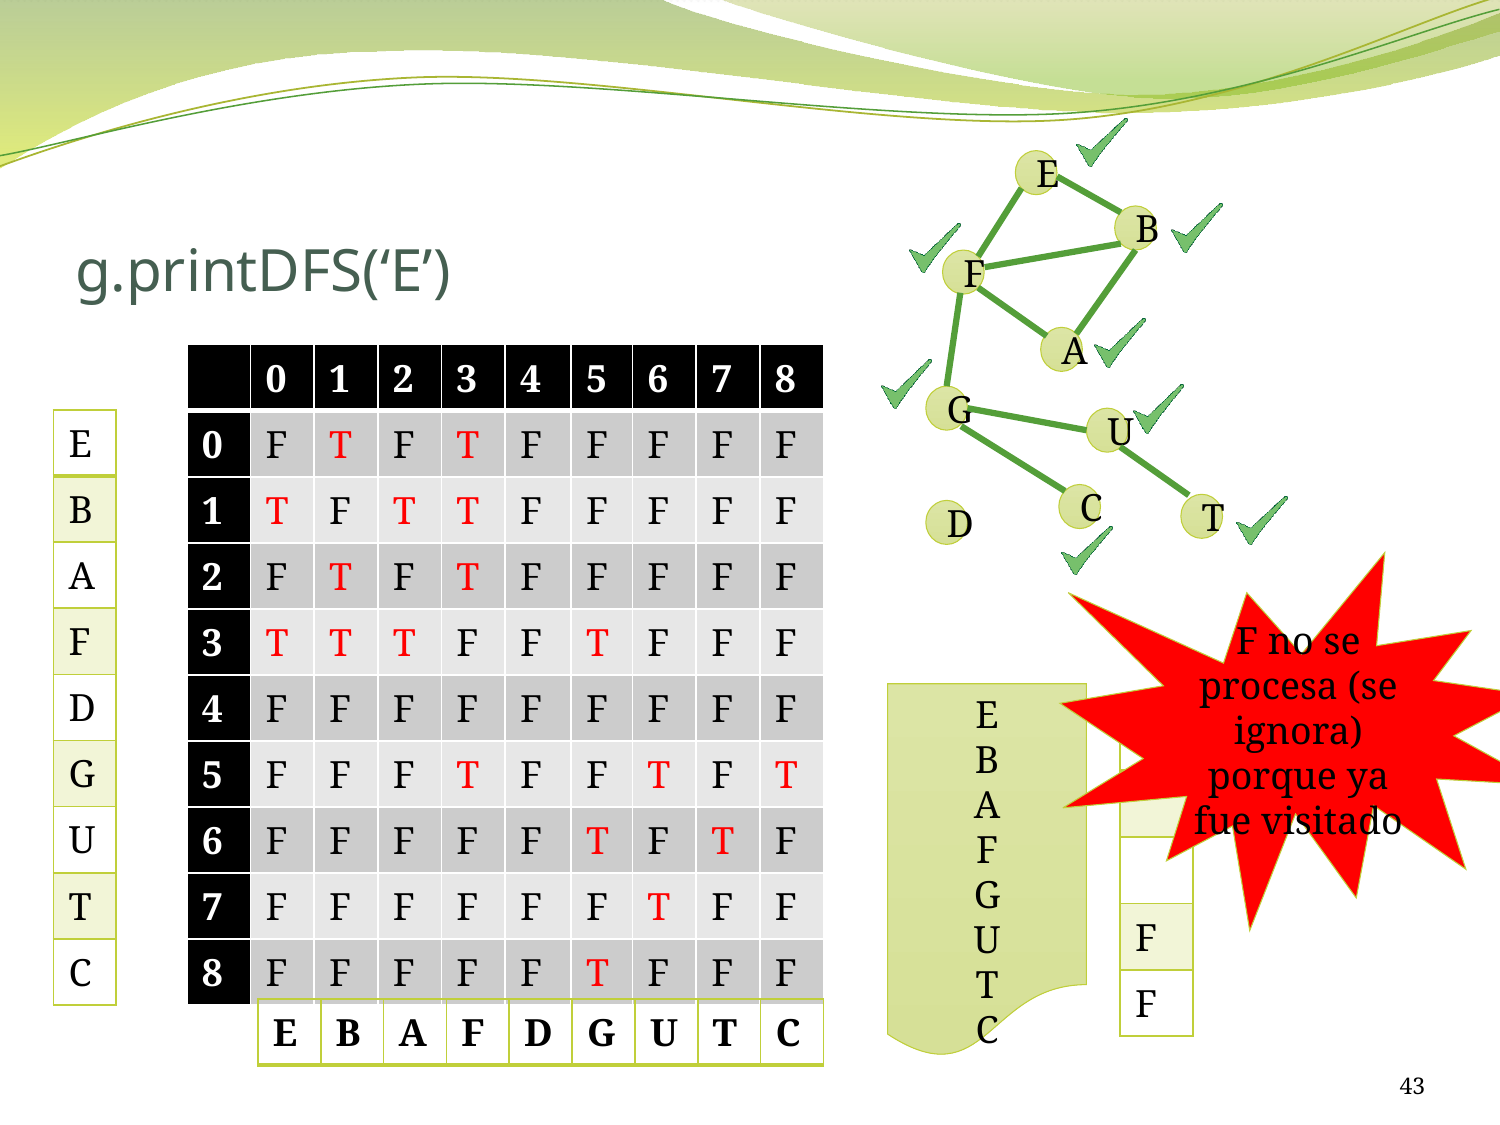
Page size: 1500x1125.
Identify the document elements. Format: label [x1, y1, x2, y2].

table_cell [54, 874, 115, 938]
table_cell [54, 478, 115, 541]
table_cell [188, 742, 250, 806]
table_cell [761, 676, 823, 740]
table_cell [697, 874, 759, 938]
table_cell [506, 742, 570, 806]
table_header [259, 1000, 320, 1063]
table_cell [379, 478, 441, 542]
picture [1236, 496, 1288, 545]
table_cell [442, 742, 504, 806]
table_cell [572, 544, 632, 608]
table_cell [697, 478, 759, 542]
table_cell [251, 544, 313, 608]
picture [1094, 318, 1146, 368]
table_cell [379, 742, 441, 806]
table_cell [506, 478, 570, 542]
table_cell [188, 544, 250, 608]
table_cell [506, 874, 570, 938]
table_cell [442, 676, 504, 740]
table_cell [633, 808, 695, 872]
table_cell [315, 544, 377, 608]
table_header [379, 345, 441, 408]
table_cell [633, 874, 695, 938]
table_header [54, 411, 115, 474]
table_cell [697, 676, 759, 740]
picture [1133, 384, 1184, 434]
table_header [636, 1000, 697, 1063]
table_cell [251, 610, 313, 674]
picture [1076, 118, 1128, 167]
table_cell [54, 675, 115, 740]
table_cell [315, 413, 377, 476]
table_cell [1121, 971, 1192, 1035]
table_header [572, 345, 632, 408]
table_cell [379, 413, 441, 476]
table_cell [506, 940, 570, 998]
table_cell [633, 413, 695, 476]
table_cell [572, 808, 632, 872]
table_cell [697, 742, 759, 806]
table_cell [251, 742, 313, 806]
table_header [633, 345, 695, 408]
table_cell [506, 544, 570, 608]
table_header [510, 1000, 571, 1063]
table_header [761, 345, 823, 408]
table_cell [761, 610, 823, 674]
table_cell [633, 610, 695, 674]
table_cell [54, 543, 115, 607]
table_cell [315, 610, 377, 674]
table_cell [442, 610, 504, 674]
table_cell [633, 676, 695, 740]
table_cell [379, 874, 441, 938]
title [75, 115, 1425, 303]
table_cell [251, 940, 313, 1004]
table_cell [54, 807, 115, 872]
table_cell [697, 544, 759, 608]
table_cell [633, 940, 695, 998]
table_cell [506, 676, 570, 740]
table_cell [633, 742, 695, 806]
table_cell [572, 874, 632, 938]
table_cell [251, 808, 313, 872]
table_header [699, 1000, 760, 1063]
table_header [315, 345, 377, 408]
table_cell [633, 544, 695, 608]
slide_number [1299, 1042, 1425, 1103]
table_cell [761, 874, 823, 938]
table_cell [188, 413, 250, 476]
table_cell [251, 478, 313, 542]
table_cell [761, 544, 823, 608]
table_header [447, 1000, 508, 1063]
table_cell [506, 413, 570, 476]
table_header [384, 1000, 446, 1063]
table_cell [572, 413, 632, 476]
table_cell [633, 478, 695, 542]
table_cell [251, 413, 313, 476]
table_header [506, 345, 570, 408]
table_cell [572, 742, 632, 806]
table_cell [572, 478, 632, 542]
table_cell [442, 808, 504, 872]
table_cell [379, 544, 441, 608]
table_cell [506, 610, 570, 674]
table_cell [1121, 798, 1185, 836]
table_header [1121, 746, 1141, 769]
table_cell [442, 544, 504, 608]
table_cell [1121, 838, 1192, 903]
table_header [188, 345, 250, 408]
table_header [697, 345, 759, 408]
table_cell [572, 940, 632, 998]
table_cell [188, 478, 250, 542]
table_cell [54, 609, 115, 674]
table_cell [379, 610, 441, 674]
table_cell [761, 478, 823, 542]
table_cell [379, 676, 441, 740]
table_cell [442, 413, 504, 476]
table_header [573, 1000, 634, 1063]
table_header [251, 345, 313, 408]
picture [909, 223, 961, 273]
table_cell [761, 940, 823, 998]
table_cell [54, 940, 115, 1004]
table_cell [697, 610, 759, 674]
picture [1171, 203, 1223, 253]
table_cell [442, 874, 504, 938]
table_cell [761, 413, 823, 476]
table_cell [315, 478, 377, 542]
table_cell [188, 940, 250, 1004]
table_cell [54, 741, 115, 806]
table_cell [251, 874, 313, 938]
table_cell [315, 874, 377, 938]
table_cell [697, 808, 759, 872]
table_header [761, 1000, 823, 1063]
table_header [442, 345, 504, 408]
picture [1061, 526, 1113, 575]
table_cell [442, 478, 504, 542]
table_cell [251, 676, 313, 740]
table_cell [379, 940, 441, 998]
table_cell [442, 940, 504, 998]
table_cell [572, 610, 632, 674]
picture [881, 359, 932, 409]
table_cell [315, 808, 377, 872]
table_cell [188, 676, 250, 740]
table_cell [188, 874, 250, 938]
table_cell [315, 940, 377, 998]
table_cell [697, 940, 759, 998]
table_cell [761, 742, 823, 806]
table_cell [572, 676, 632, 740]
table_cell [315, 742, 377, 806]
table_cell [379, 808, 441, 872]
table_cell [697, 413, 759, 476]
table_cell [315, 676, 377, 740]
table_cell [506, 808, 570, 872]
text_box [887, 550, 1500, 1055]
table_cell [188, 610, 250, 674]
table_cell [188, 808, 250, 872]
table_header [322, 1000, 383, 1063]
table_cell [1121, 904, 1192, 969]
table_cell [761, 808, 823, 872]
text_box [925, 150, 1223, 545]
